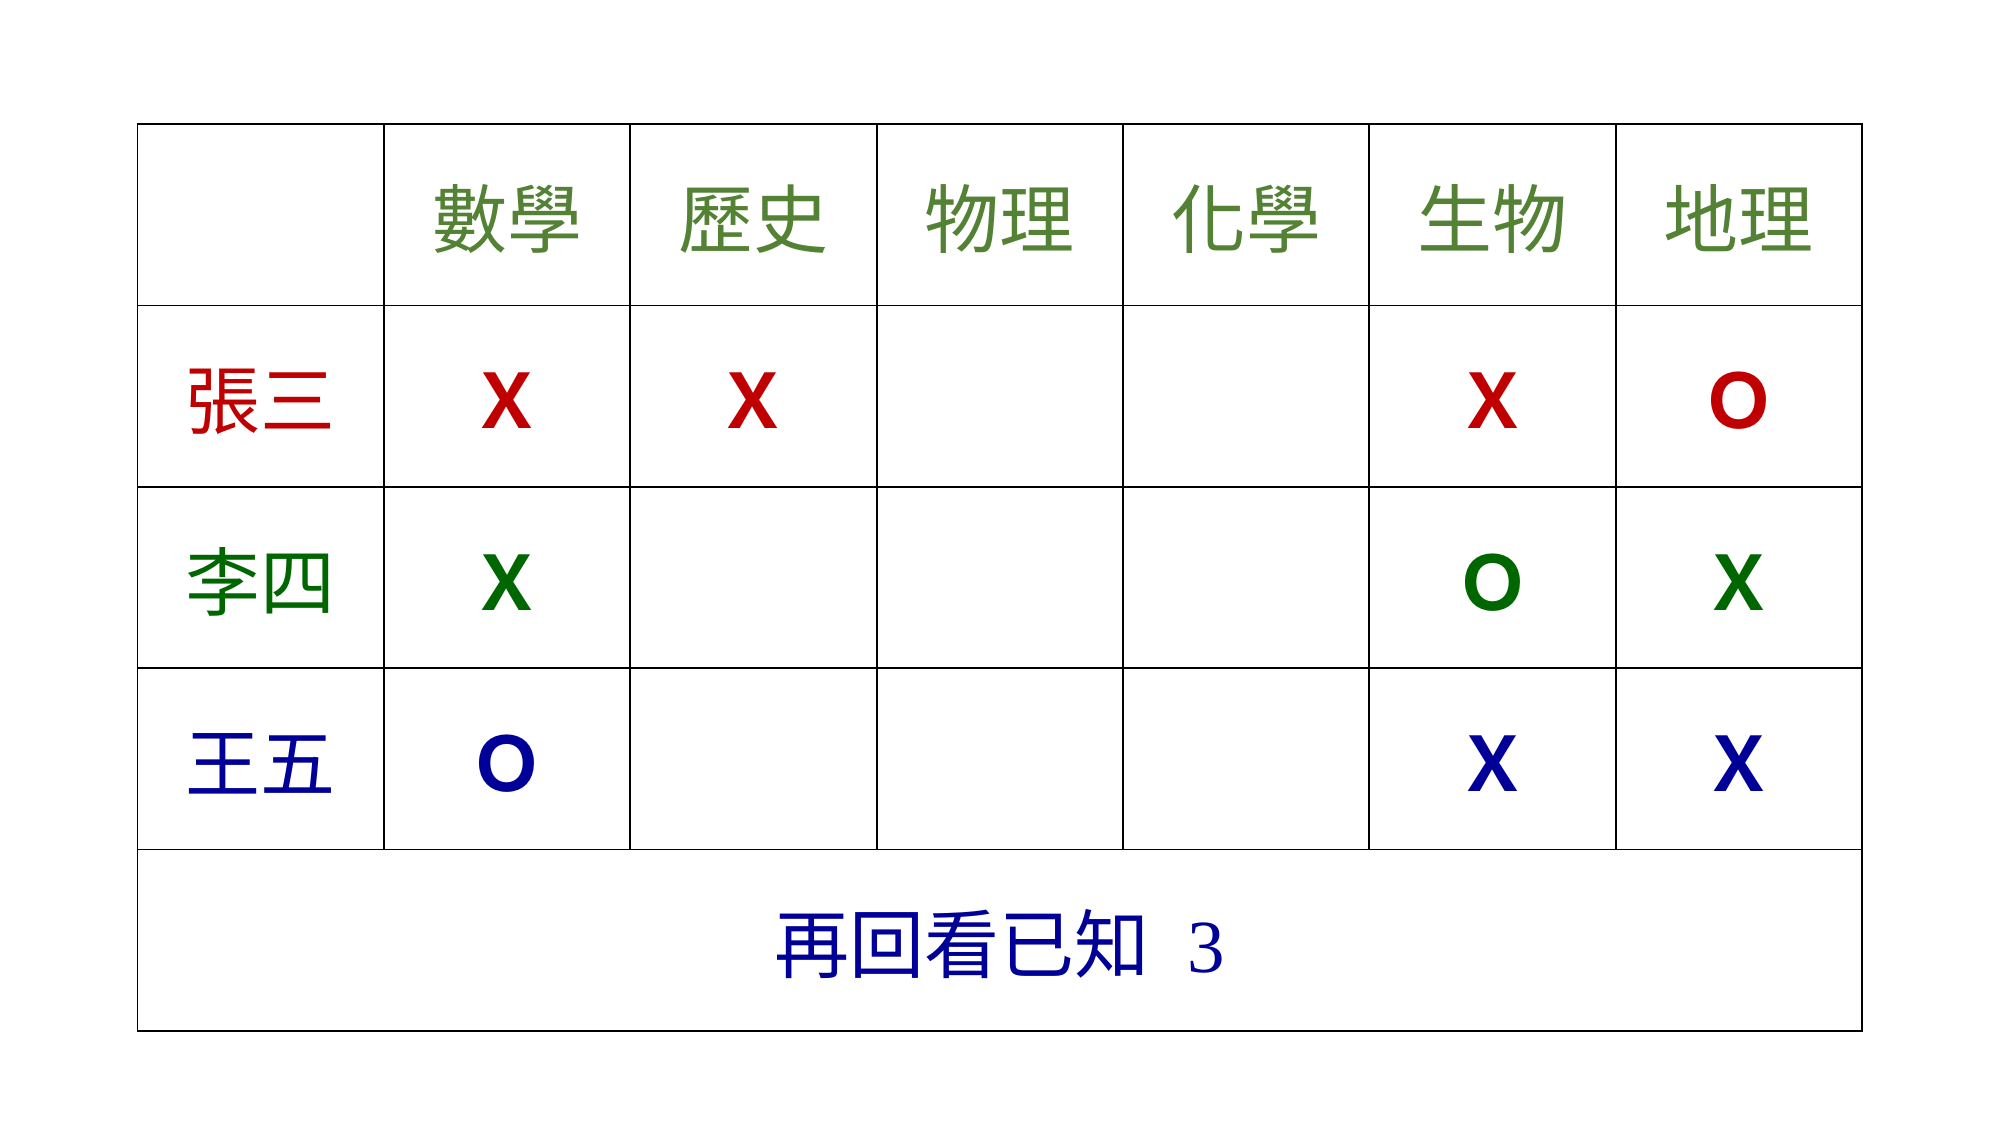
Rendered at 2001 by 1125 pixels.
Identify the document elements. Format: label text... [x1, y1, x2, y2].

table_cell [878, 306, 1122, 486]
table_header 地理 [1617, 125, 1861, 305]
table_cell Ｘ [385, 488, 629, 667]
table_cell Ｘ [631, 306, 876, 486]
table_cell [1124, 488, 1368, 667]
table_cell 張三 [138, 306, 383, 486]
table_header 物理 [878, 125, 1122, 305]
table_cell Ｘ [1370, 669, 1615, 849]
table_cell Ｘ [1370, 306, 1615, 486]
table_cell Ｏ [1617, 306, 1861, 486]
table_cell Ｘ [1617, 669, 1861, 849]
table_cell 再回看已知 3 [138, 850, 1861, 1030]
table_header 數學 [385, 125, 629, 305]
table_cell [1124, 306, 1368, 486]
table_cell [1124, 669, 1368, 849]
table_cell 王五 [138, 669, 383, 849]
table_cell Ｏ [1370, 488, 1615, 667]
table_cell [631, 488, 876, 667]
table_cell [631, 669, 876, 849]
table_cell [878, 488, 1122, 667]
table_cell [878, 669, 1122, 849]
table_cell Ｘ [1617, 488, 1861, 667]
table_cell Ｏ [385, 669, 629, 849]
table_header 生物 [1370, 125, 1615, 305]
table_header [138, 125, 383, 305]
table_cell 李四 [138, 488, 383, 667]
table_header 化學 [1124, 125, 1368, 305]
table_cell Ｘ [385, 306, 629, 486]
table_header 歷史 [631, 125, 876, 305]
